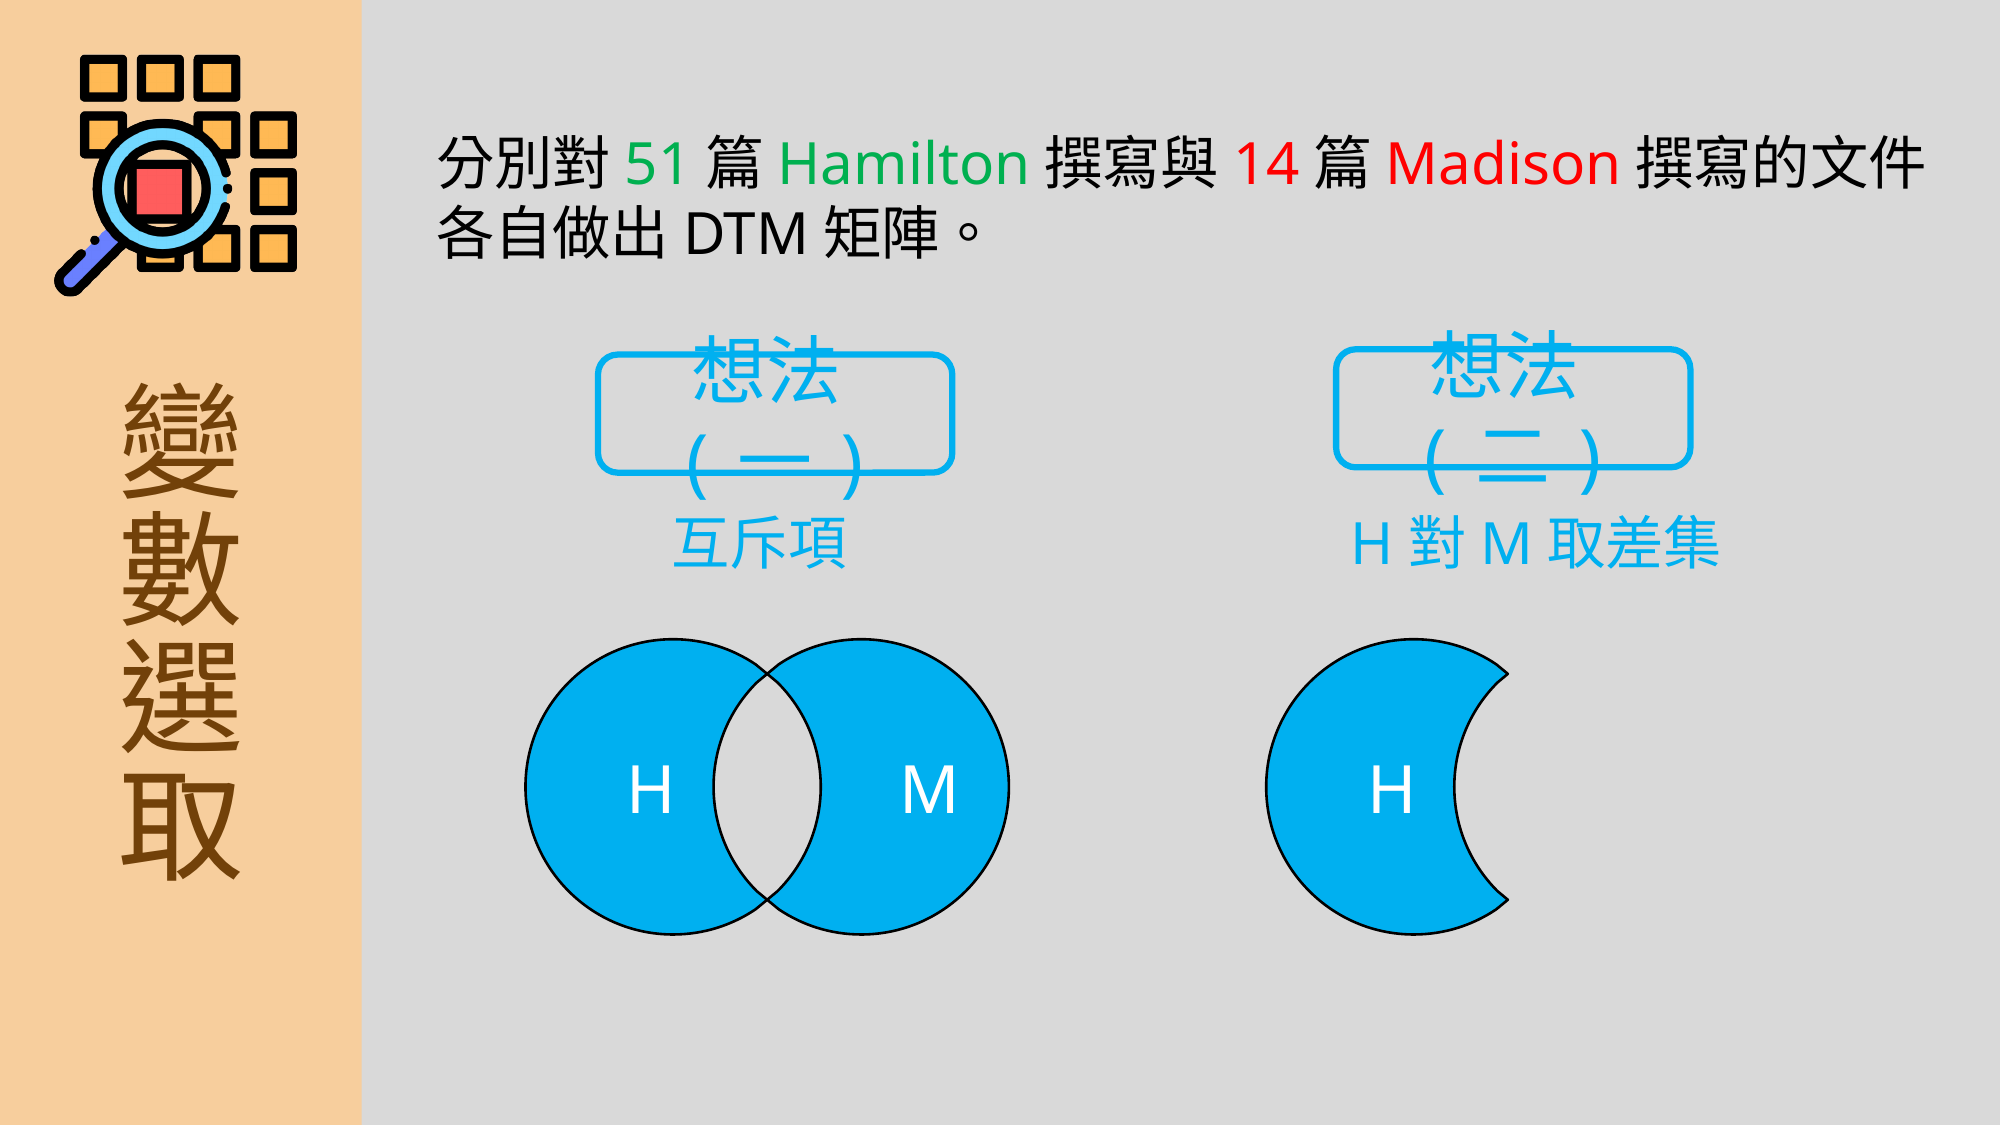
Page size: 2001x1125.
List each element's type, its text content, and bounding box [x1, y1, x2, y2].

text_box [0, 0, 363, 1125]
text_box H對M取差集 [1336, 498, 1750, 584]
title 變數 選 取 [101, 368, 260, 905]
text_box H [1264, 637, 1510, 936]
text_box 想法(二) [1334, 347, 1692, 469]
text_box 分別對51篇Hamilton撰寫與14篇Madison撰寫的文件各自做出DTM矩陣。 [421, 118, 1964, 274]
text_box 互斥項 [657, 498, 894, 584]
picture [53, 53, 298, 297]
text_box 想法(一) [596, 353, 954, 474]
text_box H M [524, 637, 1011, 936]
